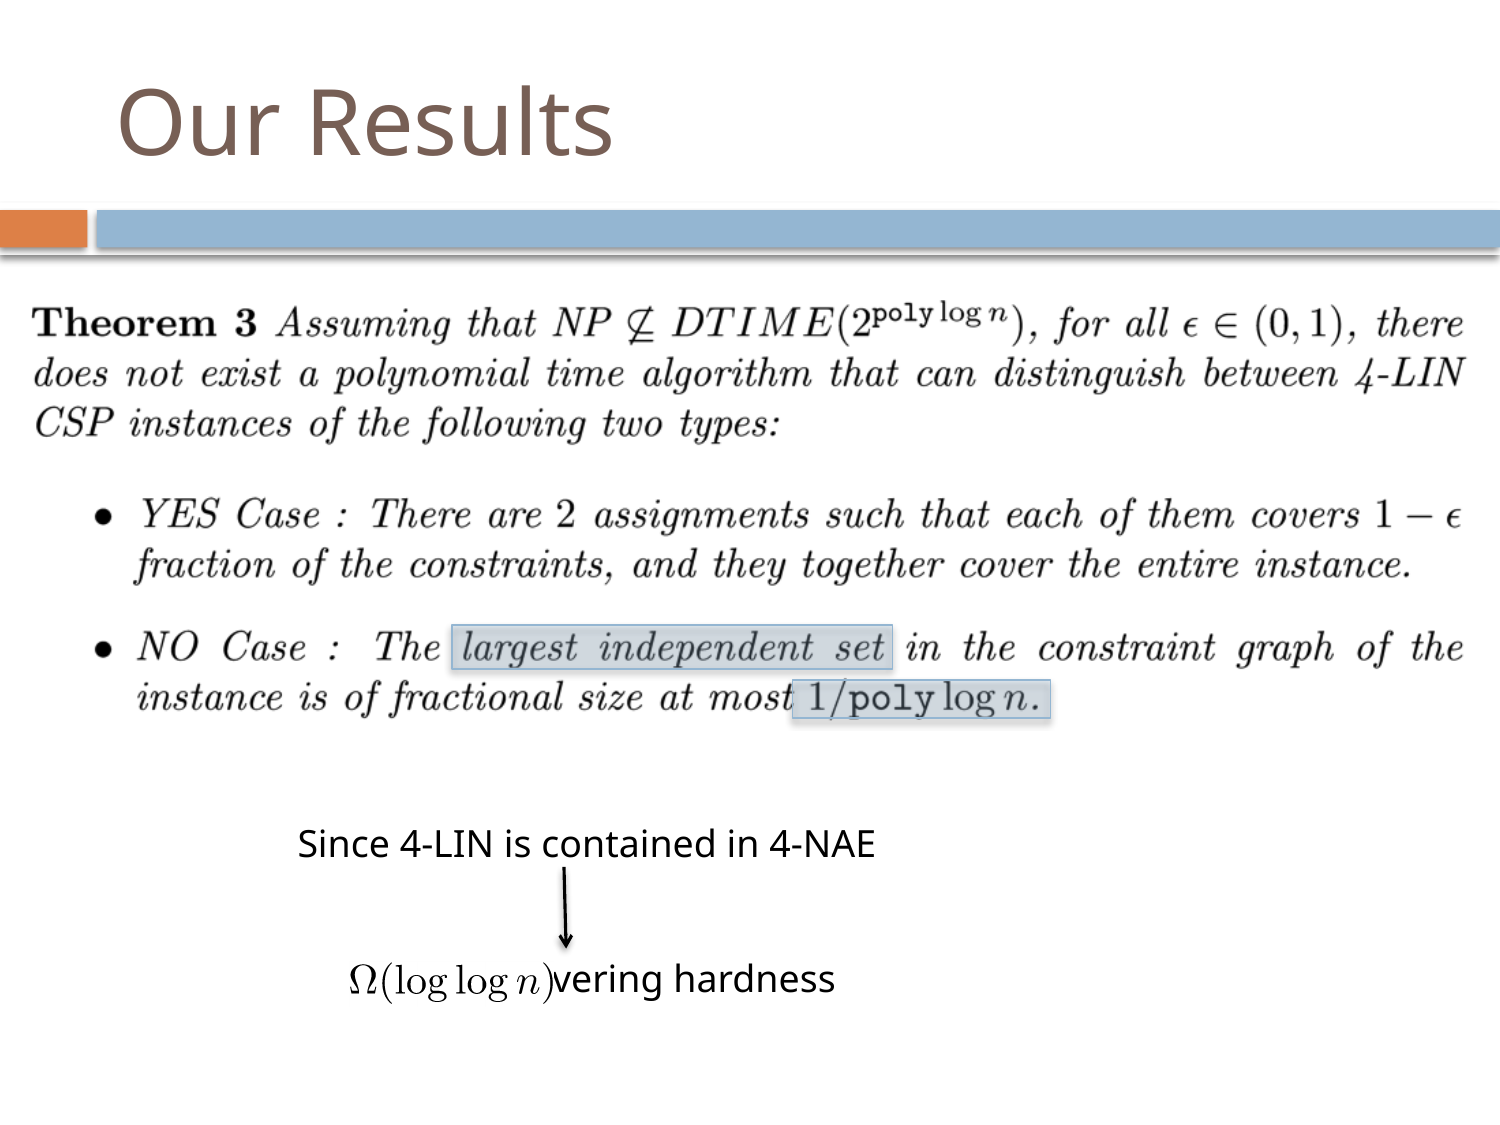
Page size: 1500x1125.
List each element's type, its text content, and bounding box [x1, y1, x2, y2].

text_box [563, 866, 567, 949]
text_box Since 4-LIN is contained in 4-NAE covering hardness [253, 812, 892, 1007]
picture [349, 960, 555, 1008]
picture [30, 299, 1469, 721]
title Our Results [100, 37, 1438, 200]
